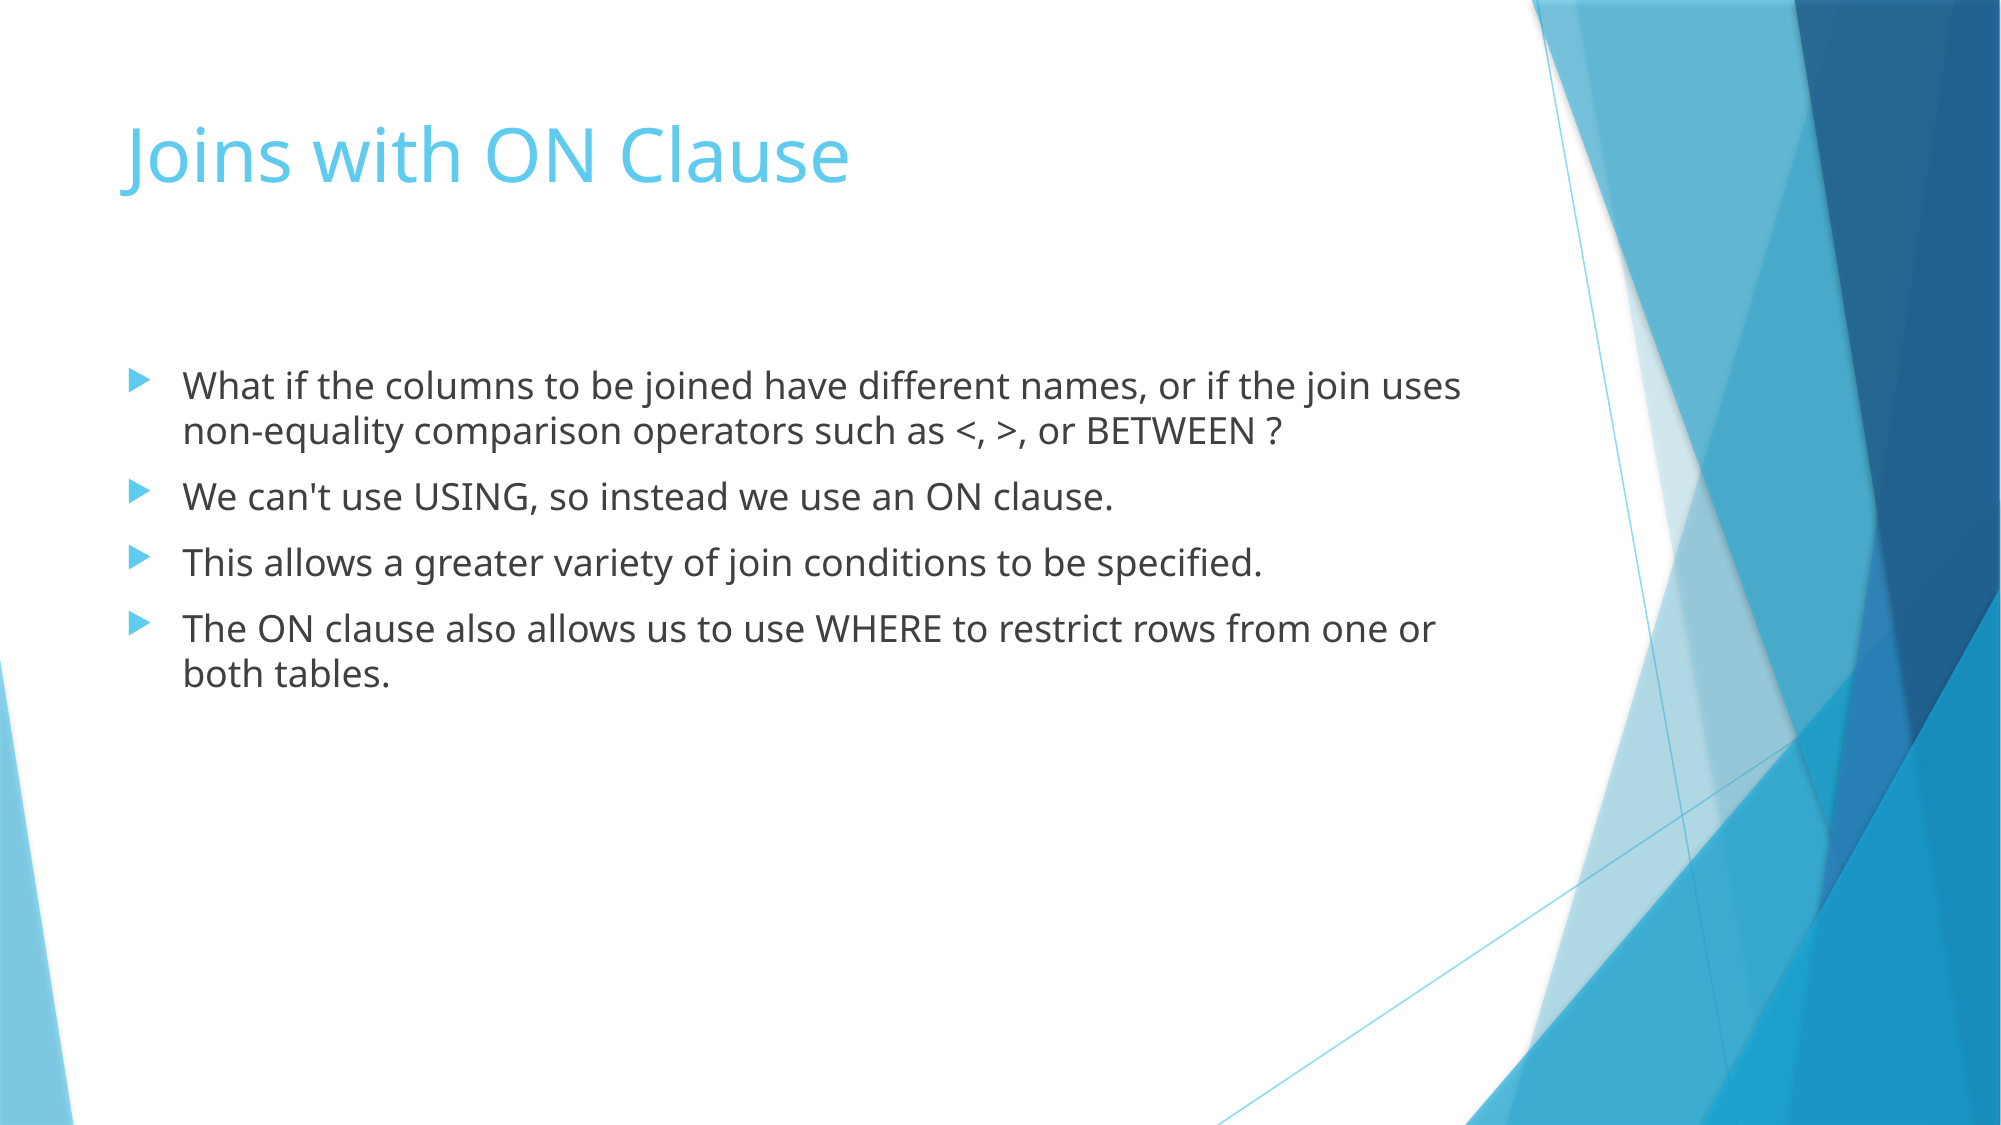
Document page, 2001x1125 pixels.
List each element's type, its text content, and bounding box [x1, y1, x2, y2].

list What if the columns to be joined have different names, or if the join uses non-equality comparison operators such as <, >, or BETWEEN ? We can't use USING, so instead we use an ON clause. This allows a greater variety of join conditions to be specified. The ON clause also allows us to use WHERE to restrict rows from one or both tables. [111, 354, 1522, 992]
title Joins with ON Clause [111, 99, 1522, 317]
